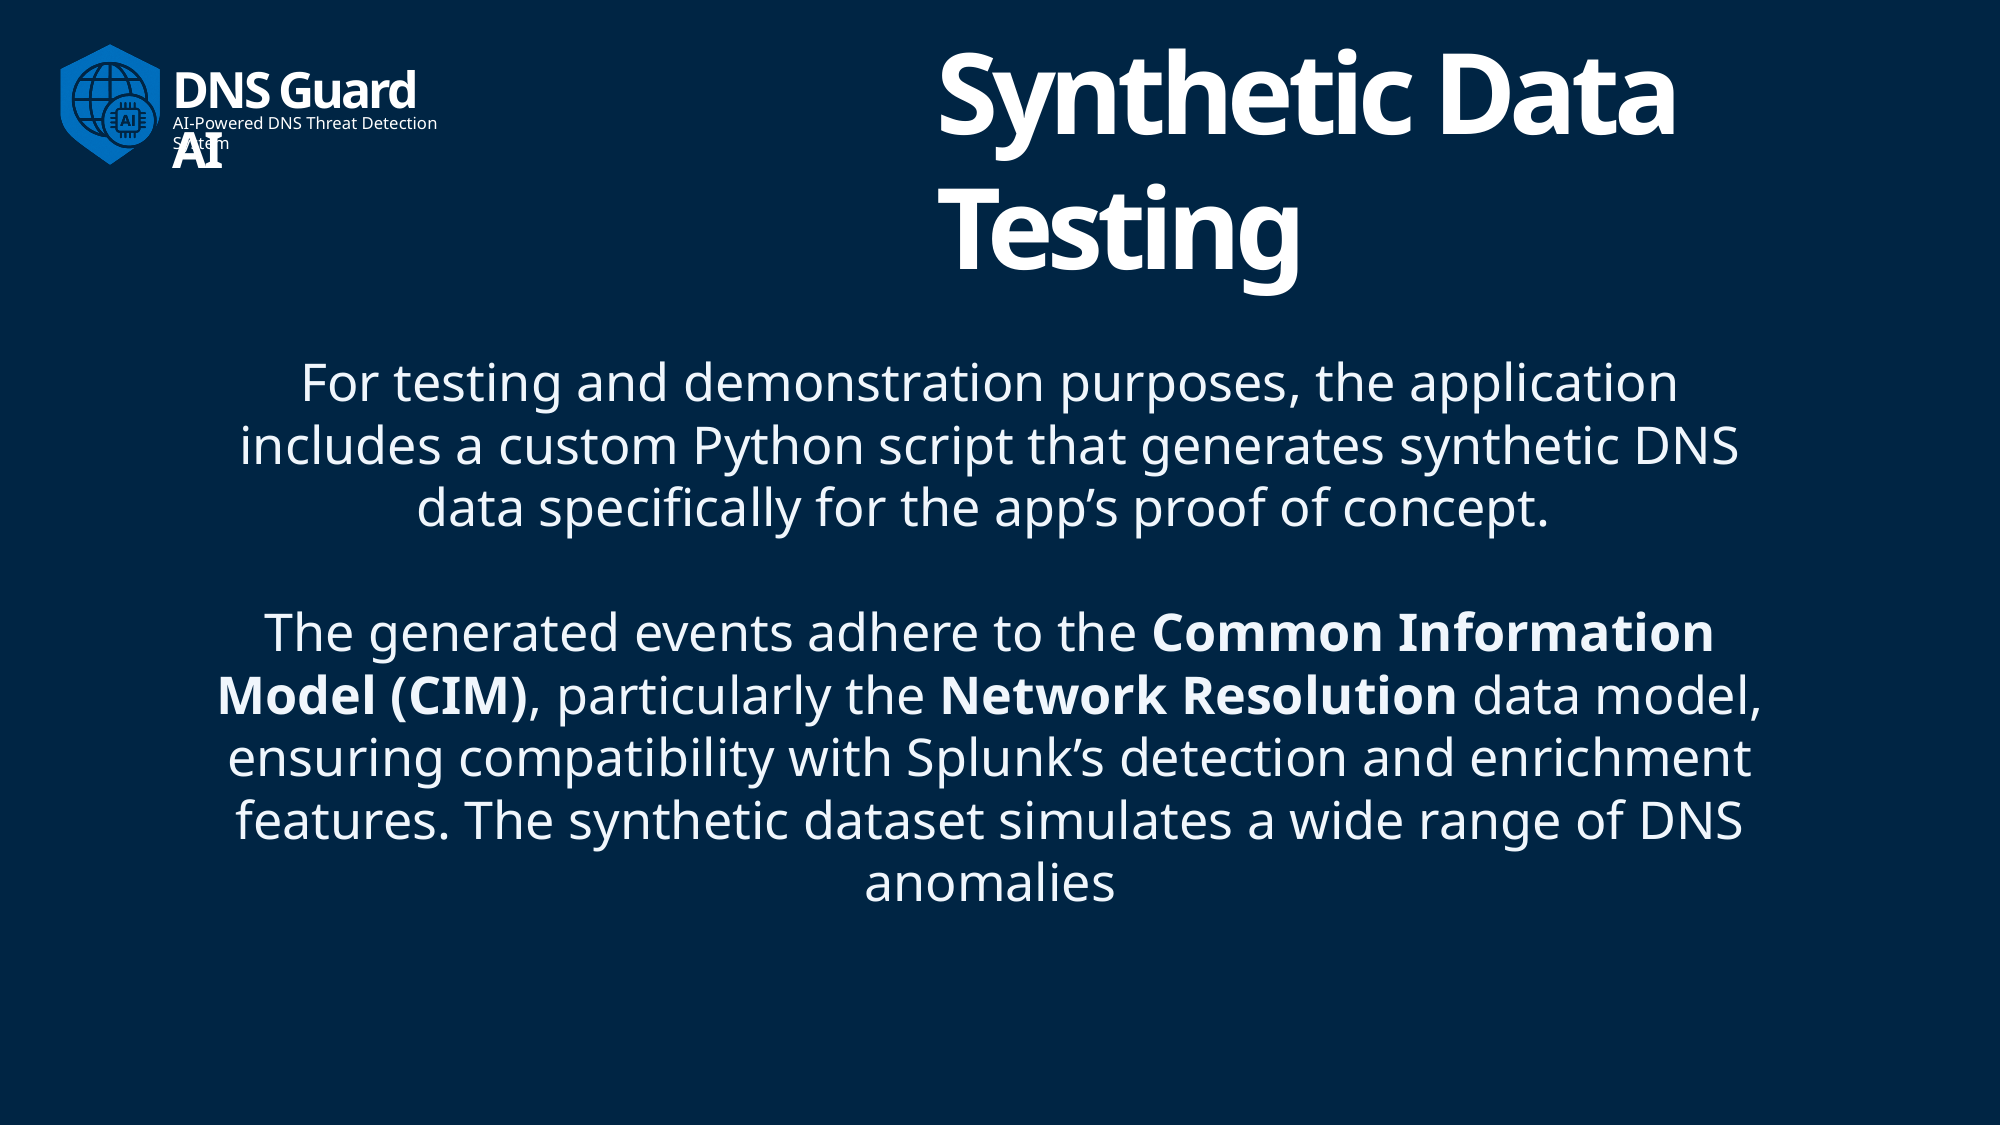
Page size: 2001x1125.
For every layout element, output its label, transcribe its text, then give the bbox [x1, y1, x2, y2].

text_box For testing and demonstration purposes, the application includes a custom Python script that generates synthetic DNS data specifically for the app’s proof of concept. The generated events adhere to the Common Information Model (CIM), particularly the Network Resolution data model, ensuring compatibility with Splunk’s detection and enrichment features. The synthetic dataset simulates a wide range of DNS anomalies [185, 342, 1795, 920]
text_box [33, 28, 514, 182]
text_box Synthetic Data Testing [921, 14, 1966, 300]
